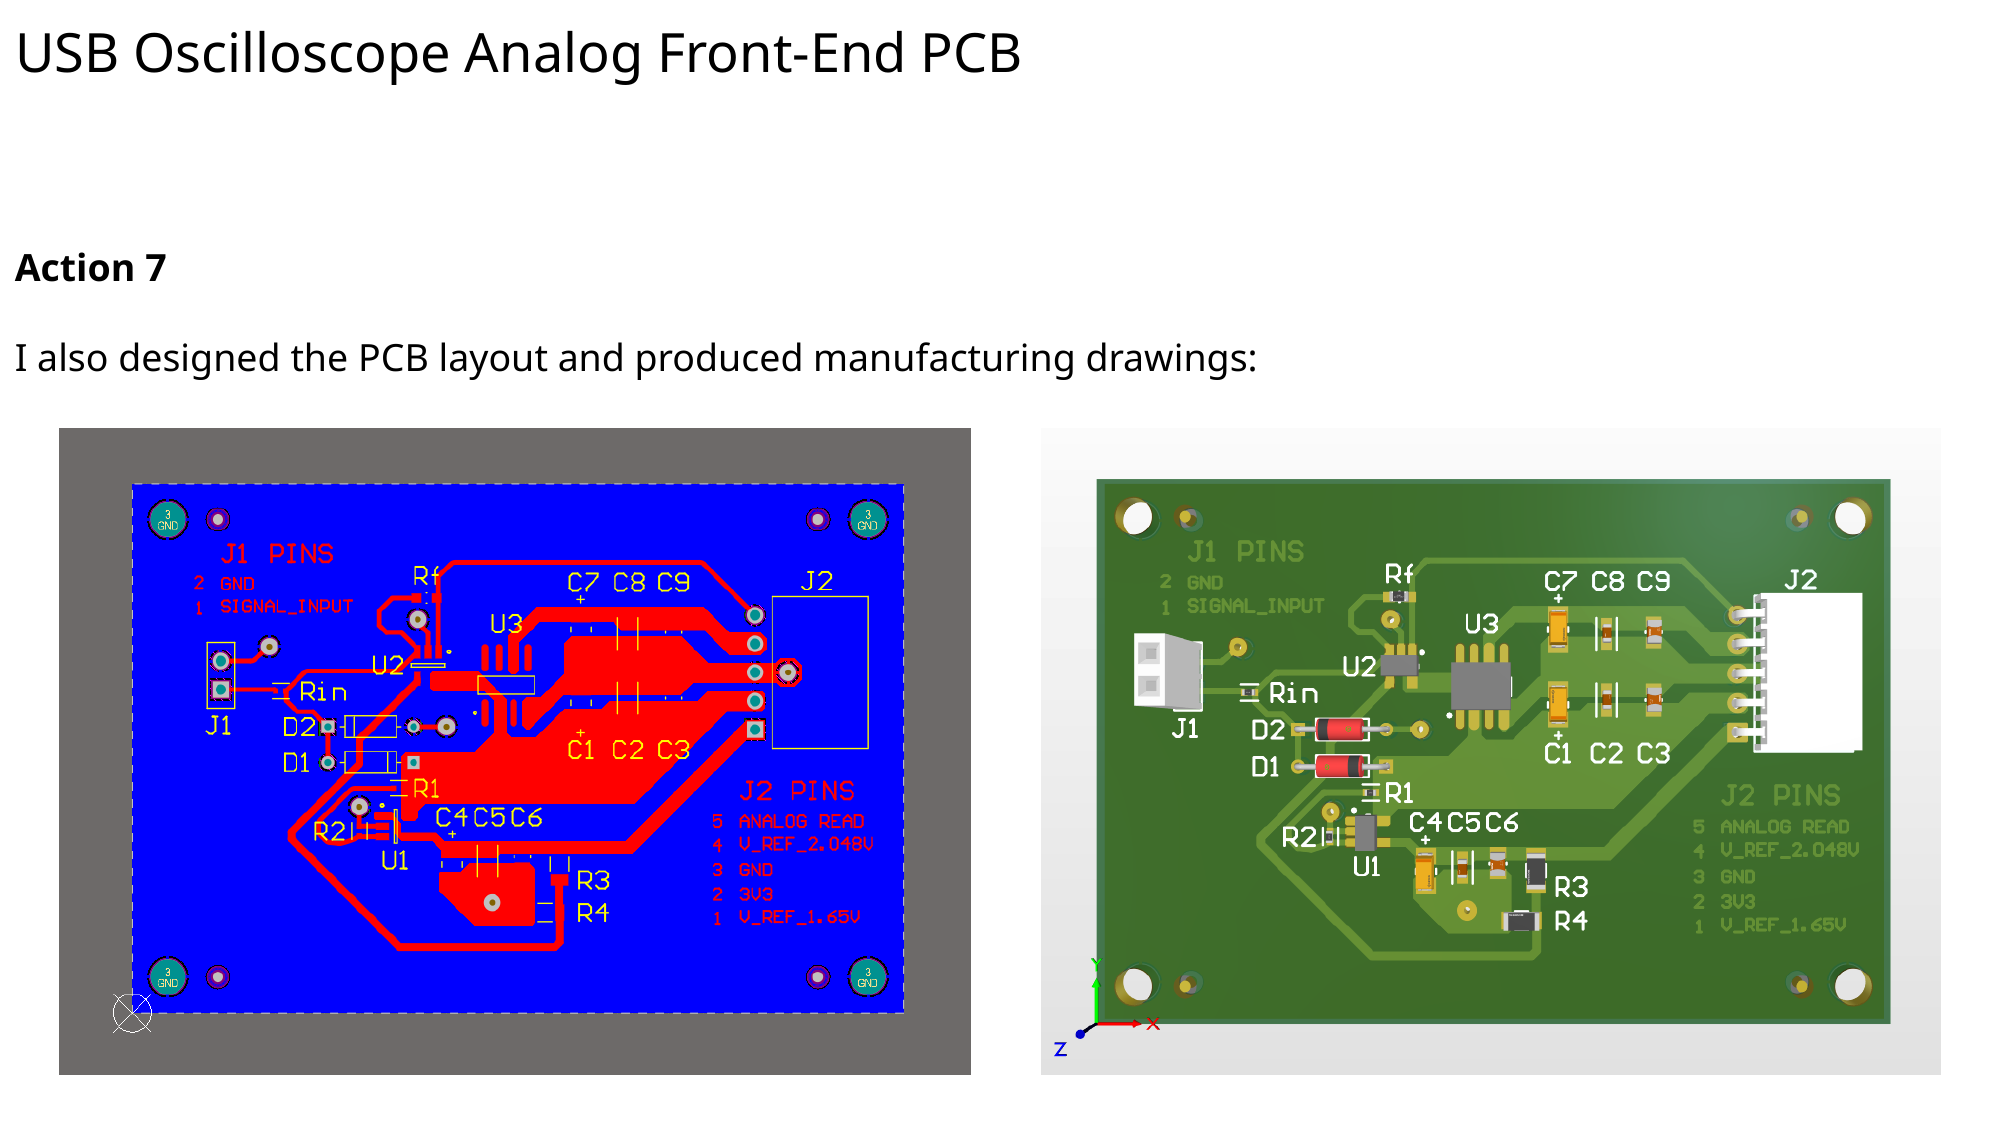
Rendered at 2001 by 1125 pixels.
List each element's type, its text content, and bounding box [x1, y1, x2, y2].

picture [1041, 428, 1941, 1075]
text_box Action 7 I also designed the PCB layout and produced manufacturing drawings: [0, 236, 2000, 386]
picture [59, 428, 971, 1075]
text_box USB Oscilloscope Analog Front-End PCB [0, 0, 1174, 92]
